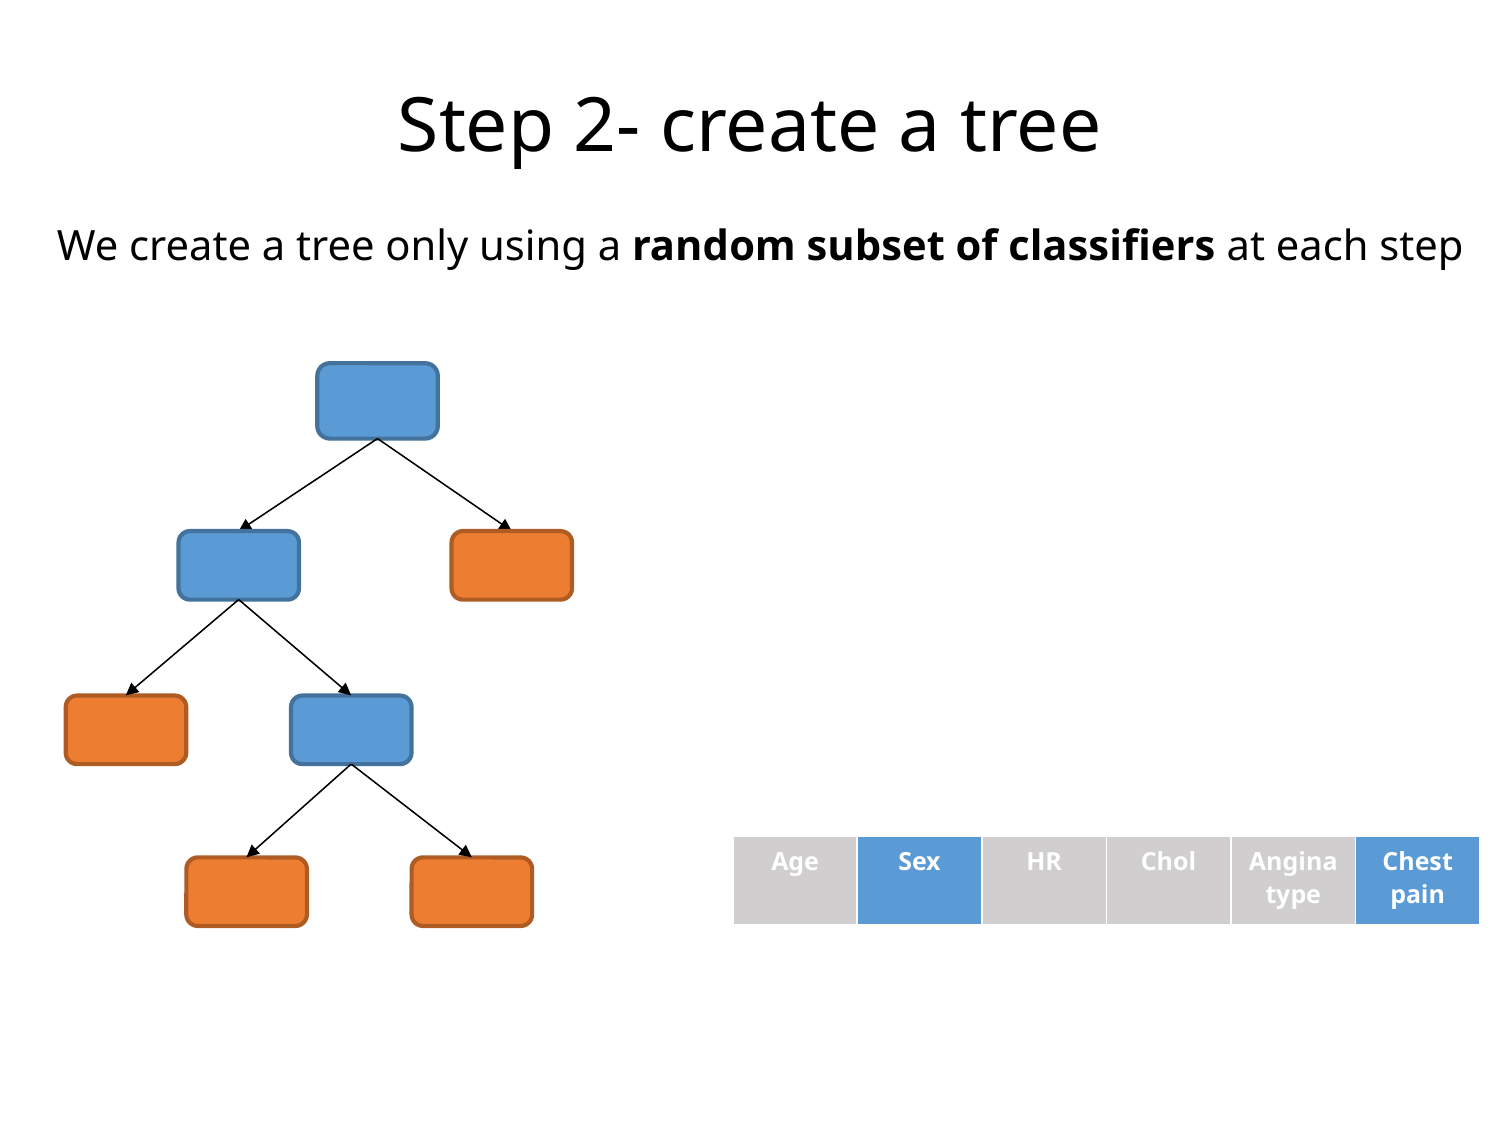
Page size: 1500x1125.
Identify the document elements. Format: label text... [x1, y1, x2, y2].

text_box [125, 599, 239, 696]
text_box [350, 763, 472, 858]
text_box [176, 528, 302, 602]
text_box [184, 855, 310, 929]
text_box [238, 599, 352, 696]
table_header Angina type [1232, 837, 1355, 924]
text_box Step 2- create a tree [19, 68, 1481, 174]
text_box [63, 693, 189, 767]
text_box [246, 763, 351, 858]
table_header Sex [858, 837, 981, 924]
table_header HR [983, 837, 1106, 924]
table_header Age [734, 837, 856, 924]
text_box [409, 855, 535, 929]
table_header Chest pain [1356, 837, 1479, 924]
text_box We create a tree only using a random subset of classifiers at each step [42, 211, 1479, 276]
text_box [377, 437, 511, 528]
text_box [288, 693, 414, 767]
text_box [315, 361, 440, 441]
table_header Chol [1107, 837, 1230, 924]
text_box [240, 437, 378, 528]
text_box [449, 528, 575, 602]
